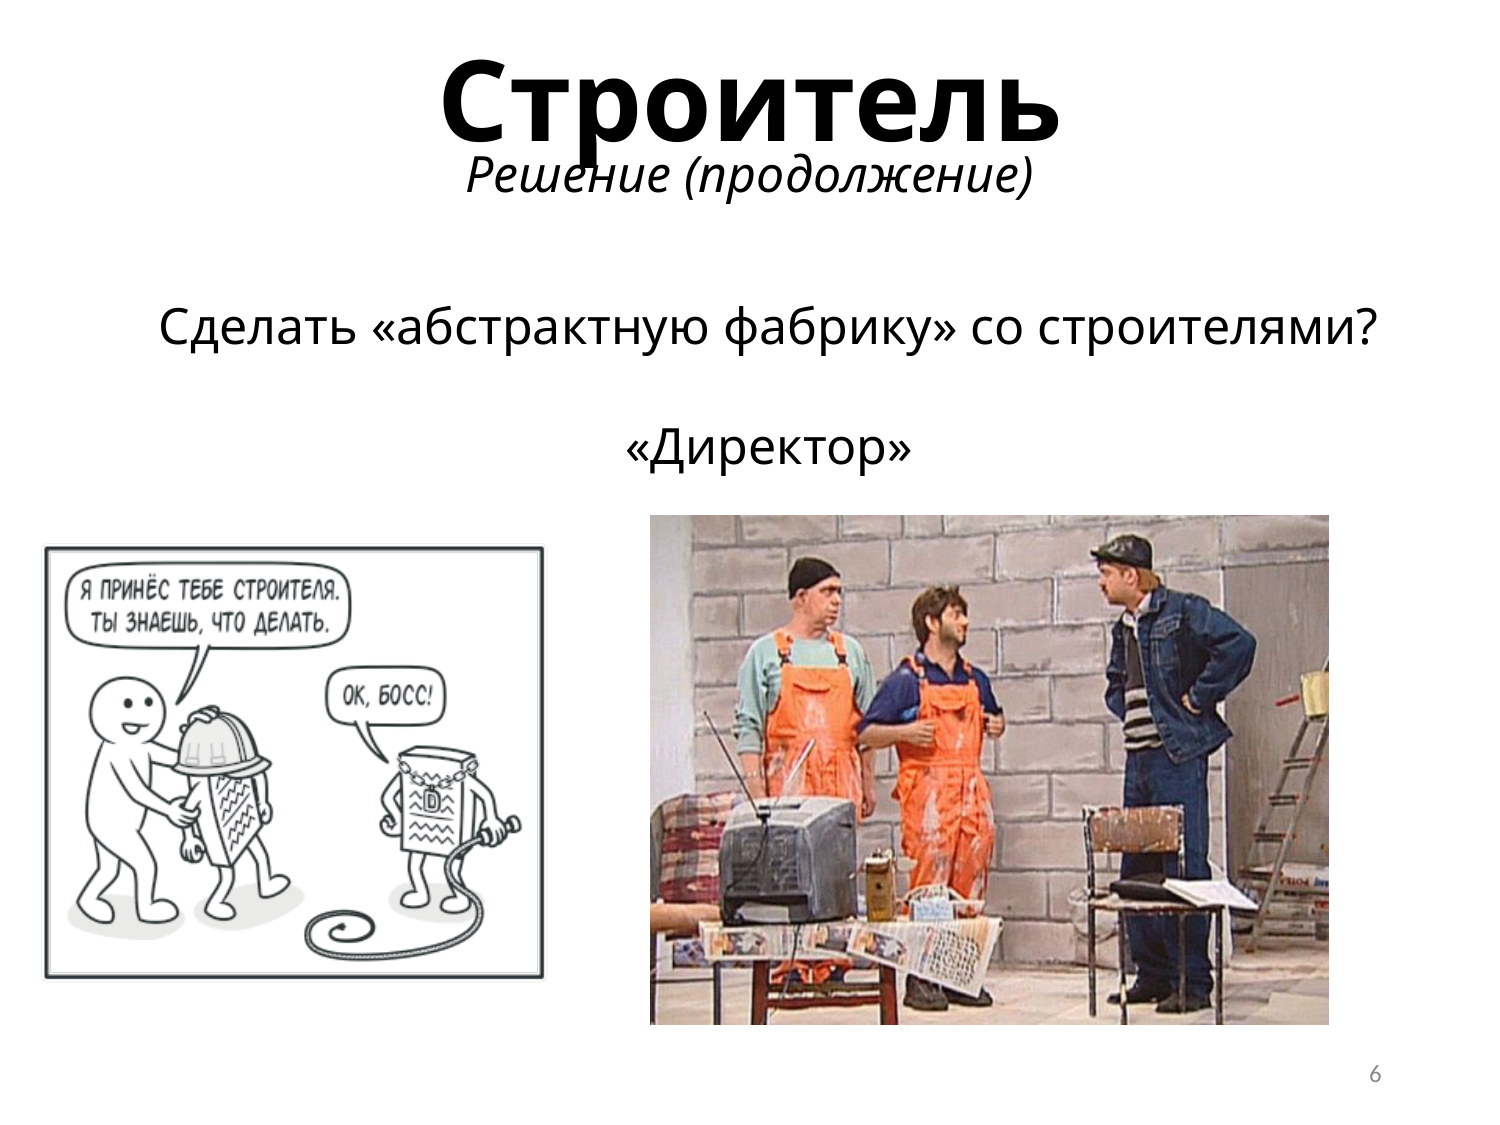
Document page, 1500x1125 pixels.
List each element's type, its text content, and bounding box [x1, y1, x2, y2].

text_box Сделать «абстрактную фабрику» со строителями? «Директор» [136, 287, 1402, 482]
picture [26, 528, 563, 998]
text_box Строитель [422, 22, 1078, 135]
text_box Решение (продолжение) [98, 135, 1402, 211]
picture [650, 515, 1329, 1025]
slide_number 6 [1059, 1042, 1397, 1103]
